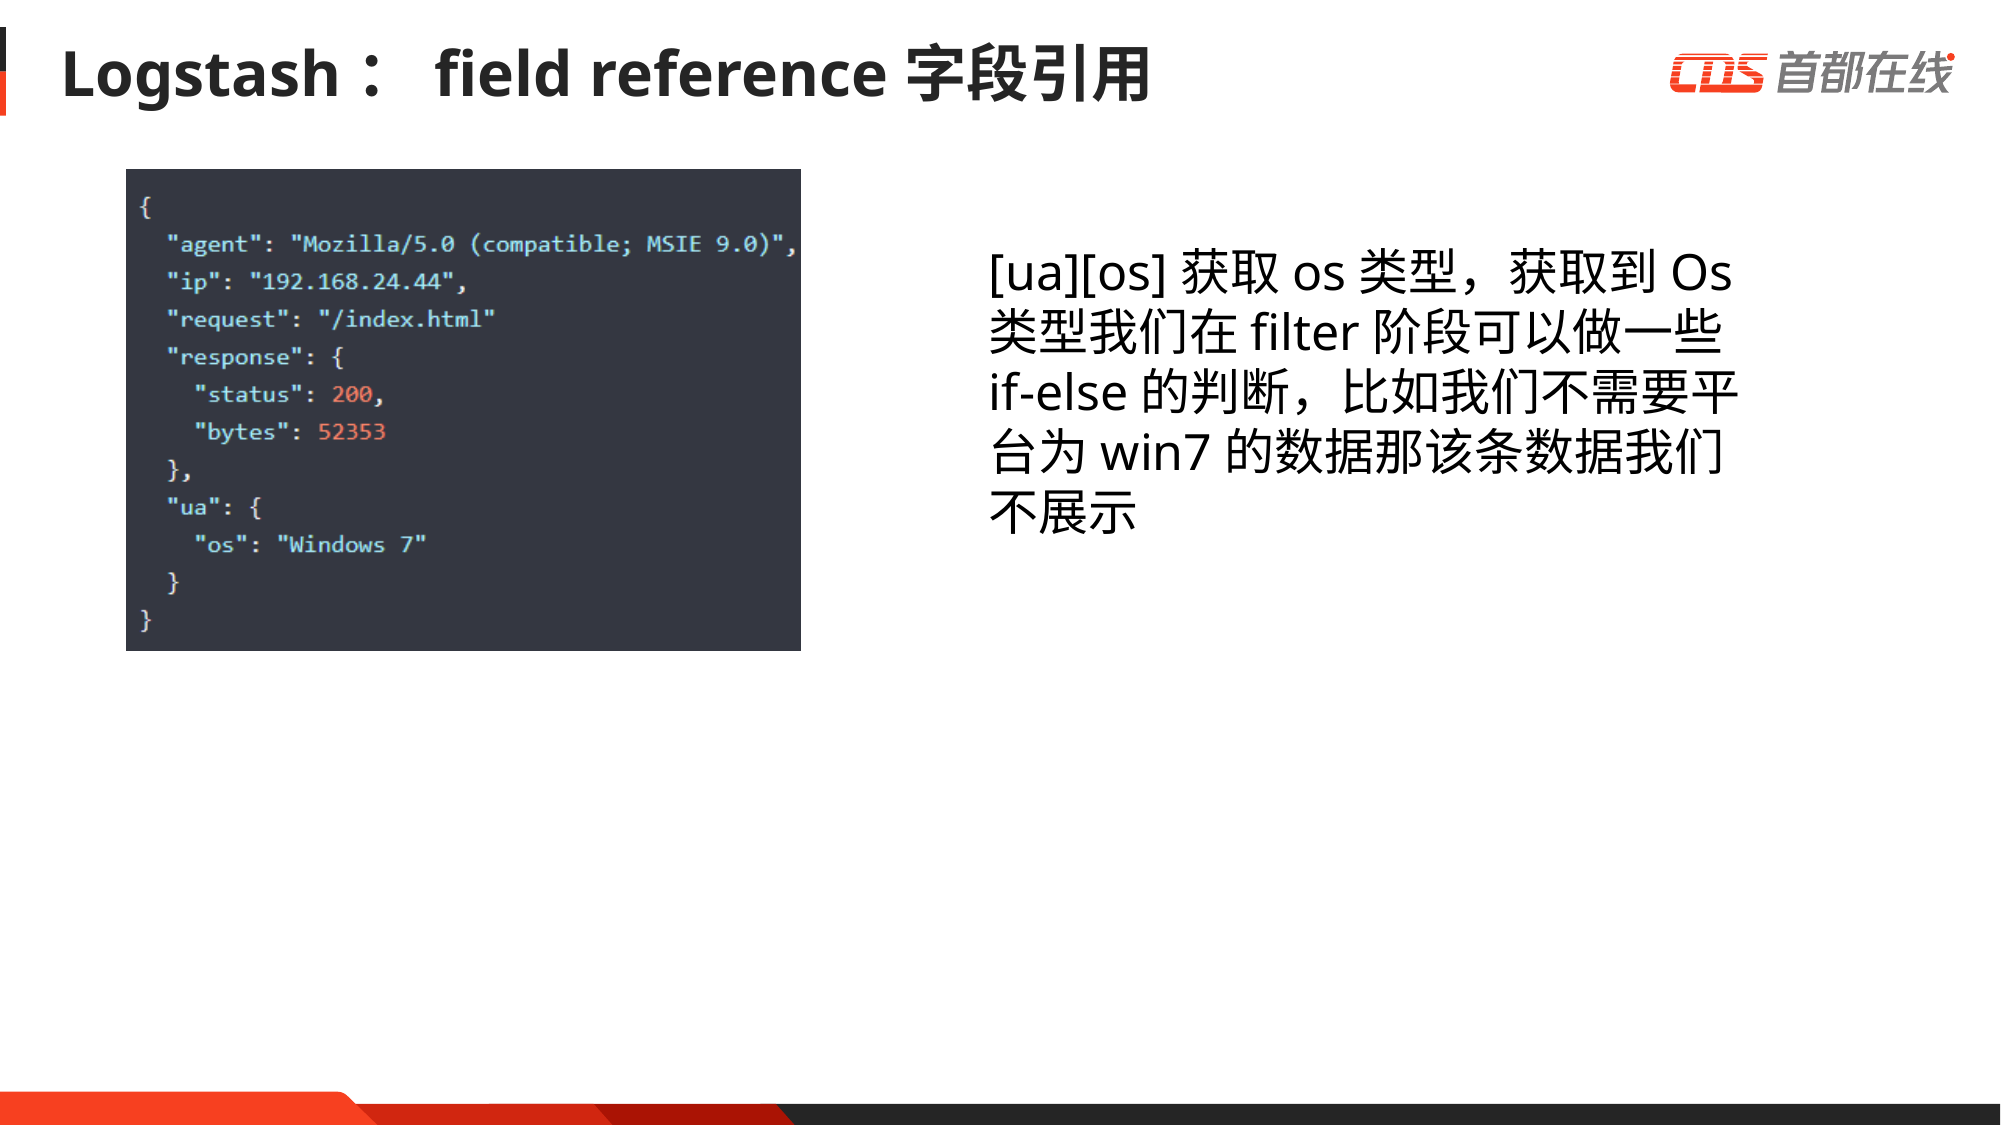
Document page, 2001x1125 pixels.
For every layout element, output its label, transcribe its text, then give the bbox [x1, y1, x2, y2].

title Logstash：field reference字段引用 [45, 25, 1606, 117]
text_box [ua][os]获取os类型，获取到Os类型我们在filter阶段可以做一些if-else的判断，比如我们不需要平台为win7的数据那该条数据我们不展示 [973, 232, 1756, 548]
picture [125, 169, 801, 651]
